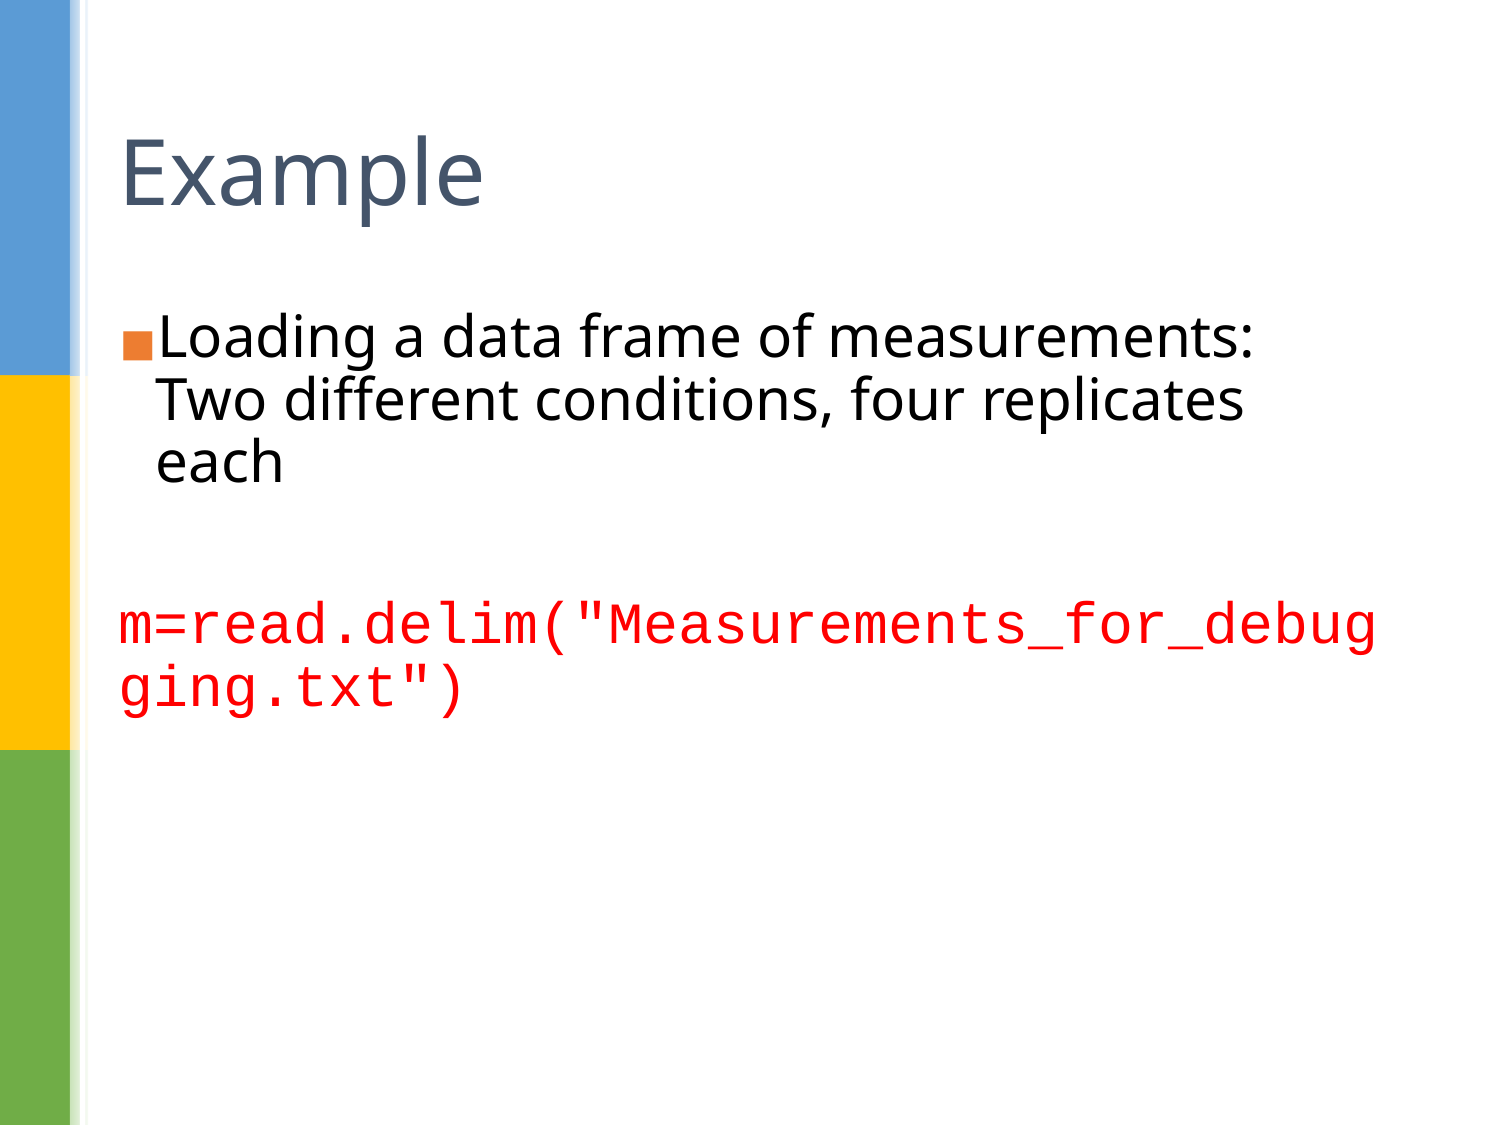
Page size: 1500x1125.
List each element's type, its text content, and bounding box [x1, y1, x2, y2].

title Example [103, 59, 1397, 278]
list Loading a data frame of measurements: Two different conditions, four replicates each m=read.delim("Measurements_for_debugging.txt") [103, 299, 1397, 1014]
